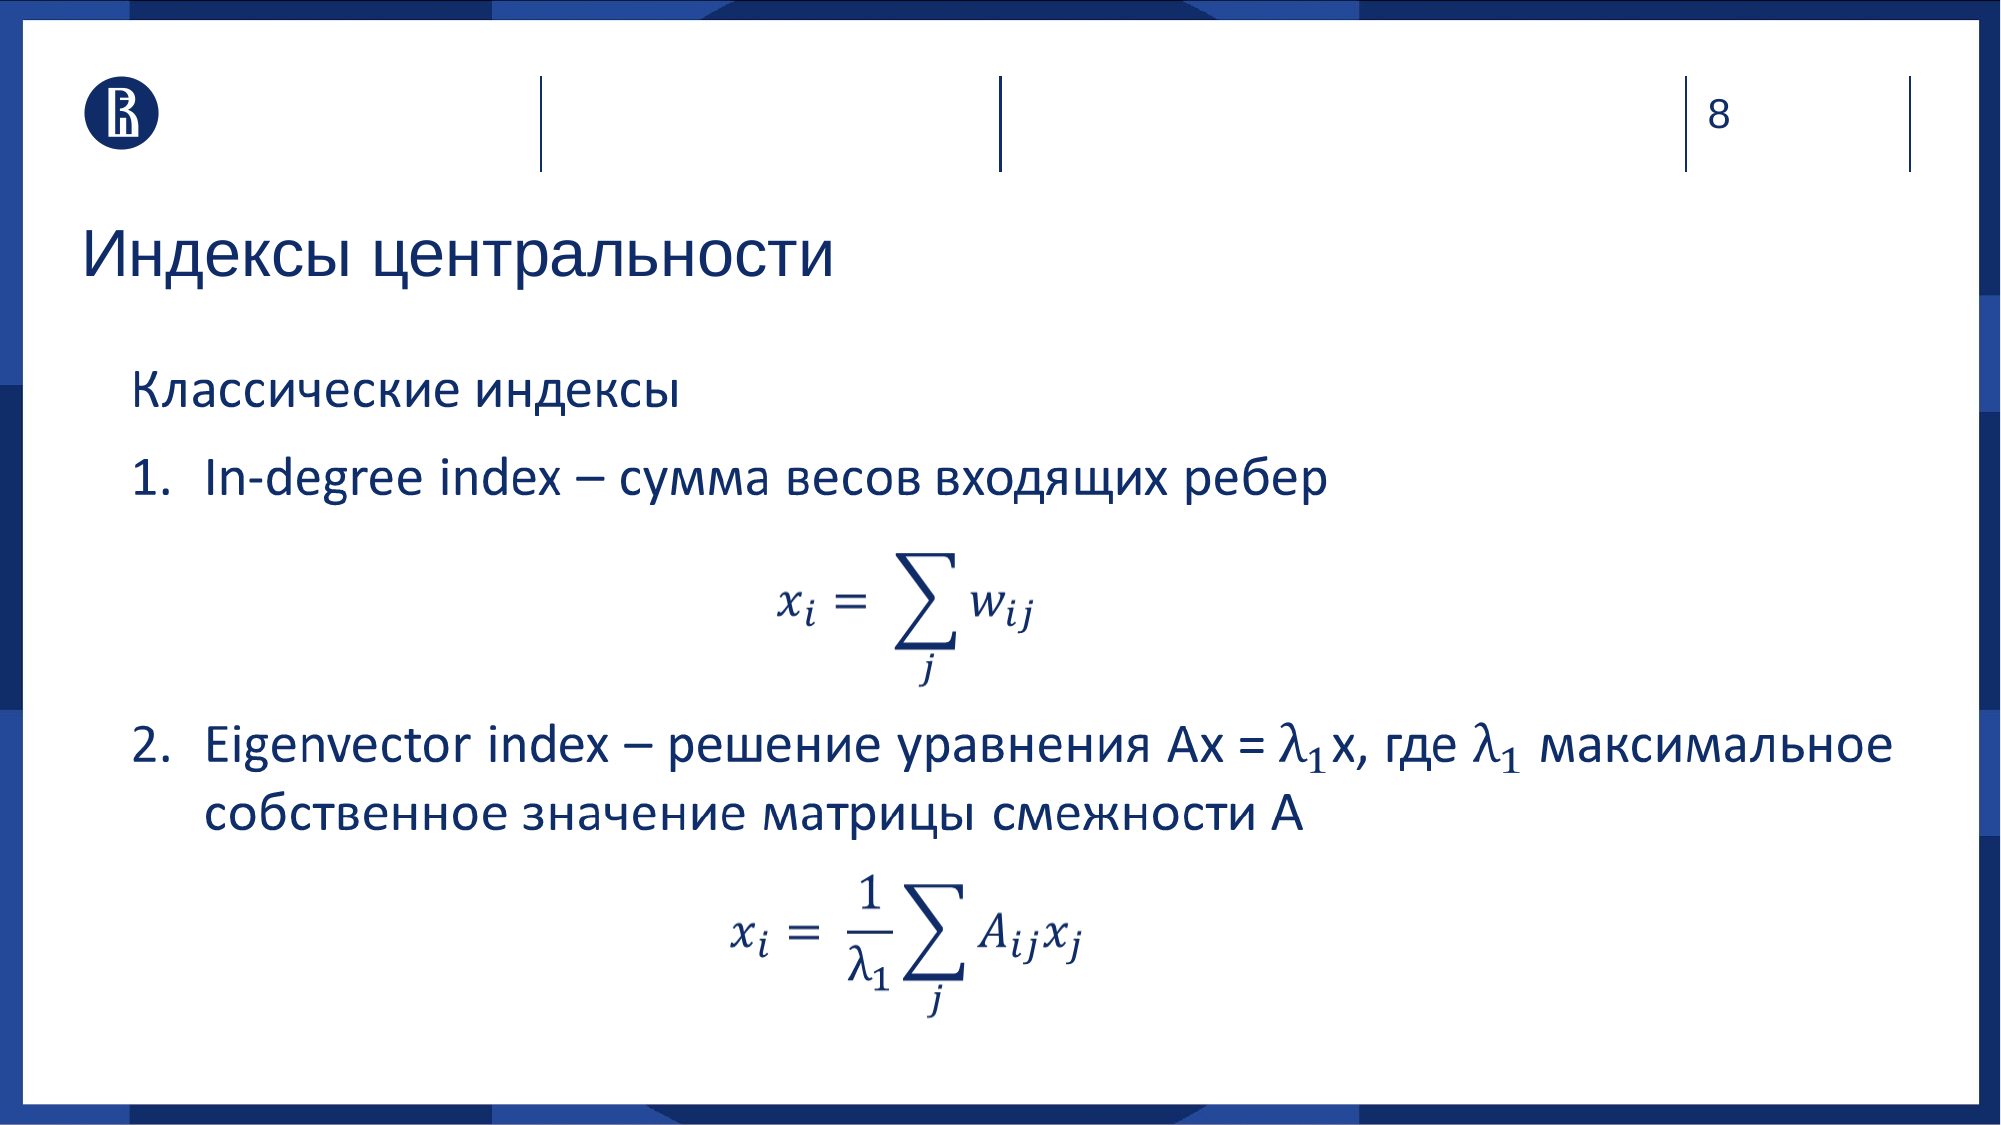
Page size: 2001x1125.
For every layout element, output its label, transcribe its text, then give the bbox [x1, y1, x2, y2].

text_box [681, 865, 1133, 1065]
text_box [703, 533, 1111, 734]
title Индексы центральности [81, 209, 978, 337]
picture [0, 0, 2001, 1125]
list [94, 336, 1942, 1035]
